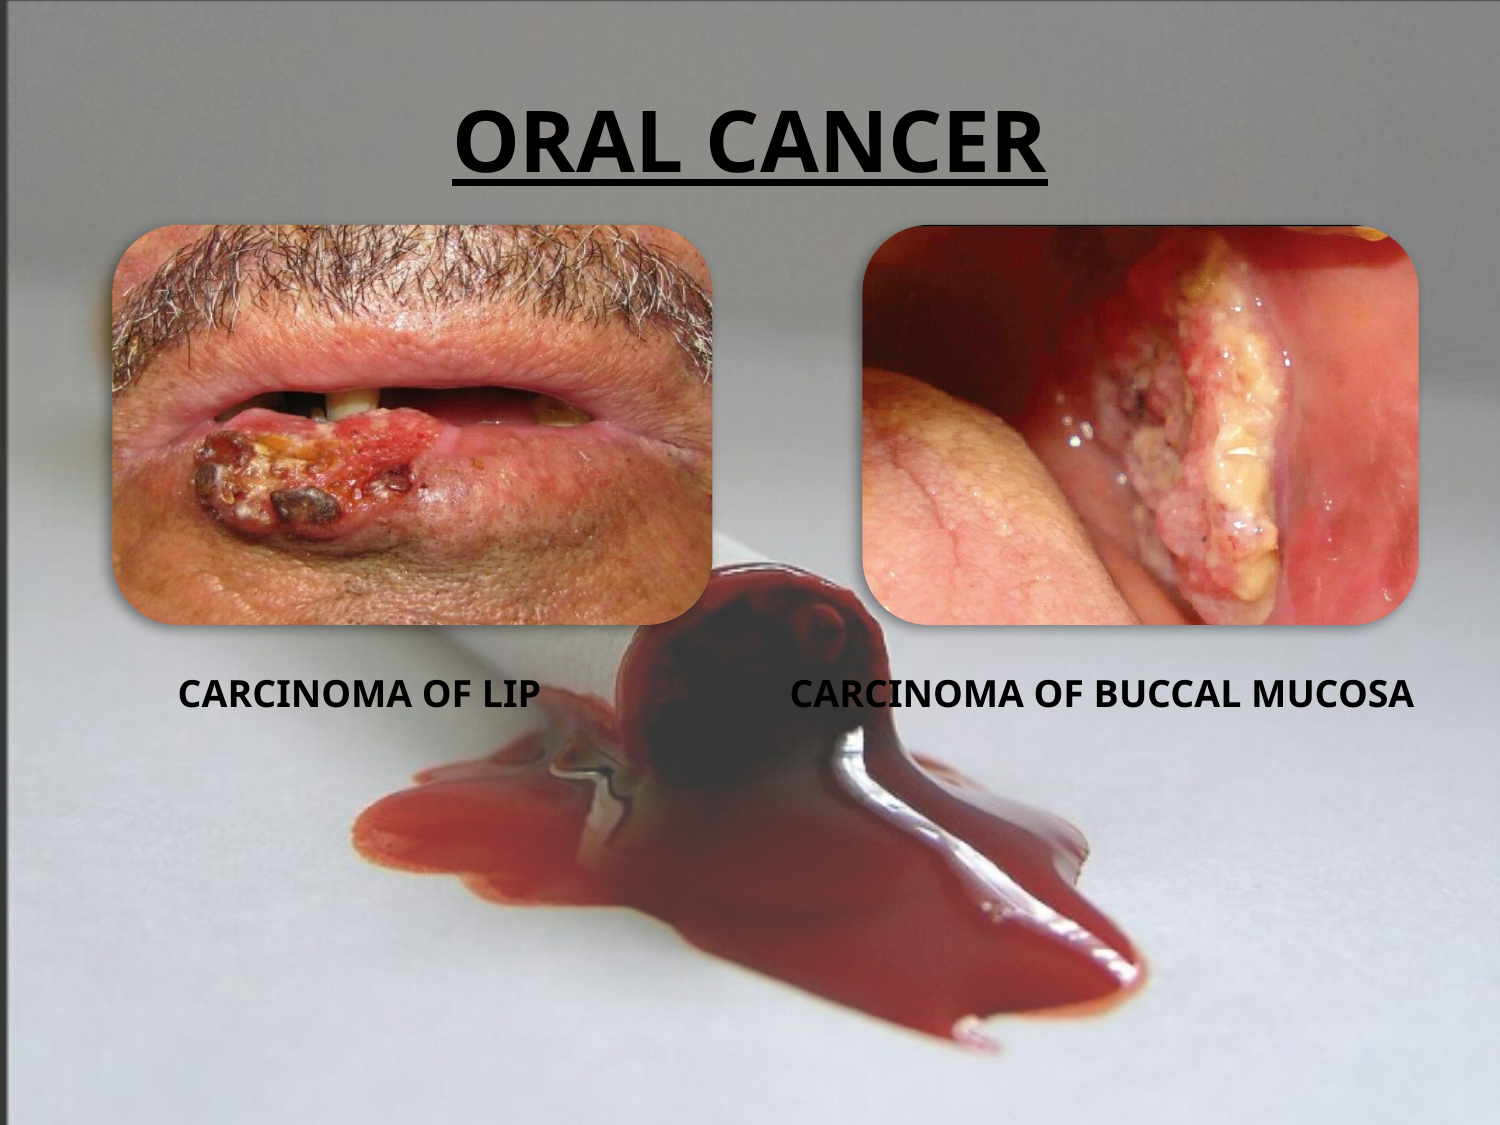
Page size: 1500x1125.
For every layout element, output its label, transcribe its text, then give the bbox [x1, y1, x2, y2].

picture [862, 224, 1419, 626]
title ORAL CANCER [75, 45, 1425, 233]
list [112, 224, 713, 626]
text_box CARCINOMA OF BUCCAL MUCOSA [774, 662, 1500, 723]
text_box CARCINOMA OF LIP [162, 668, 557, 723]
